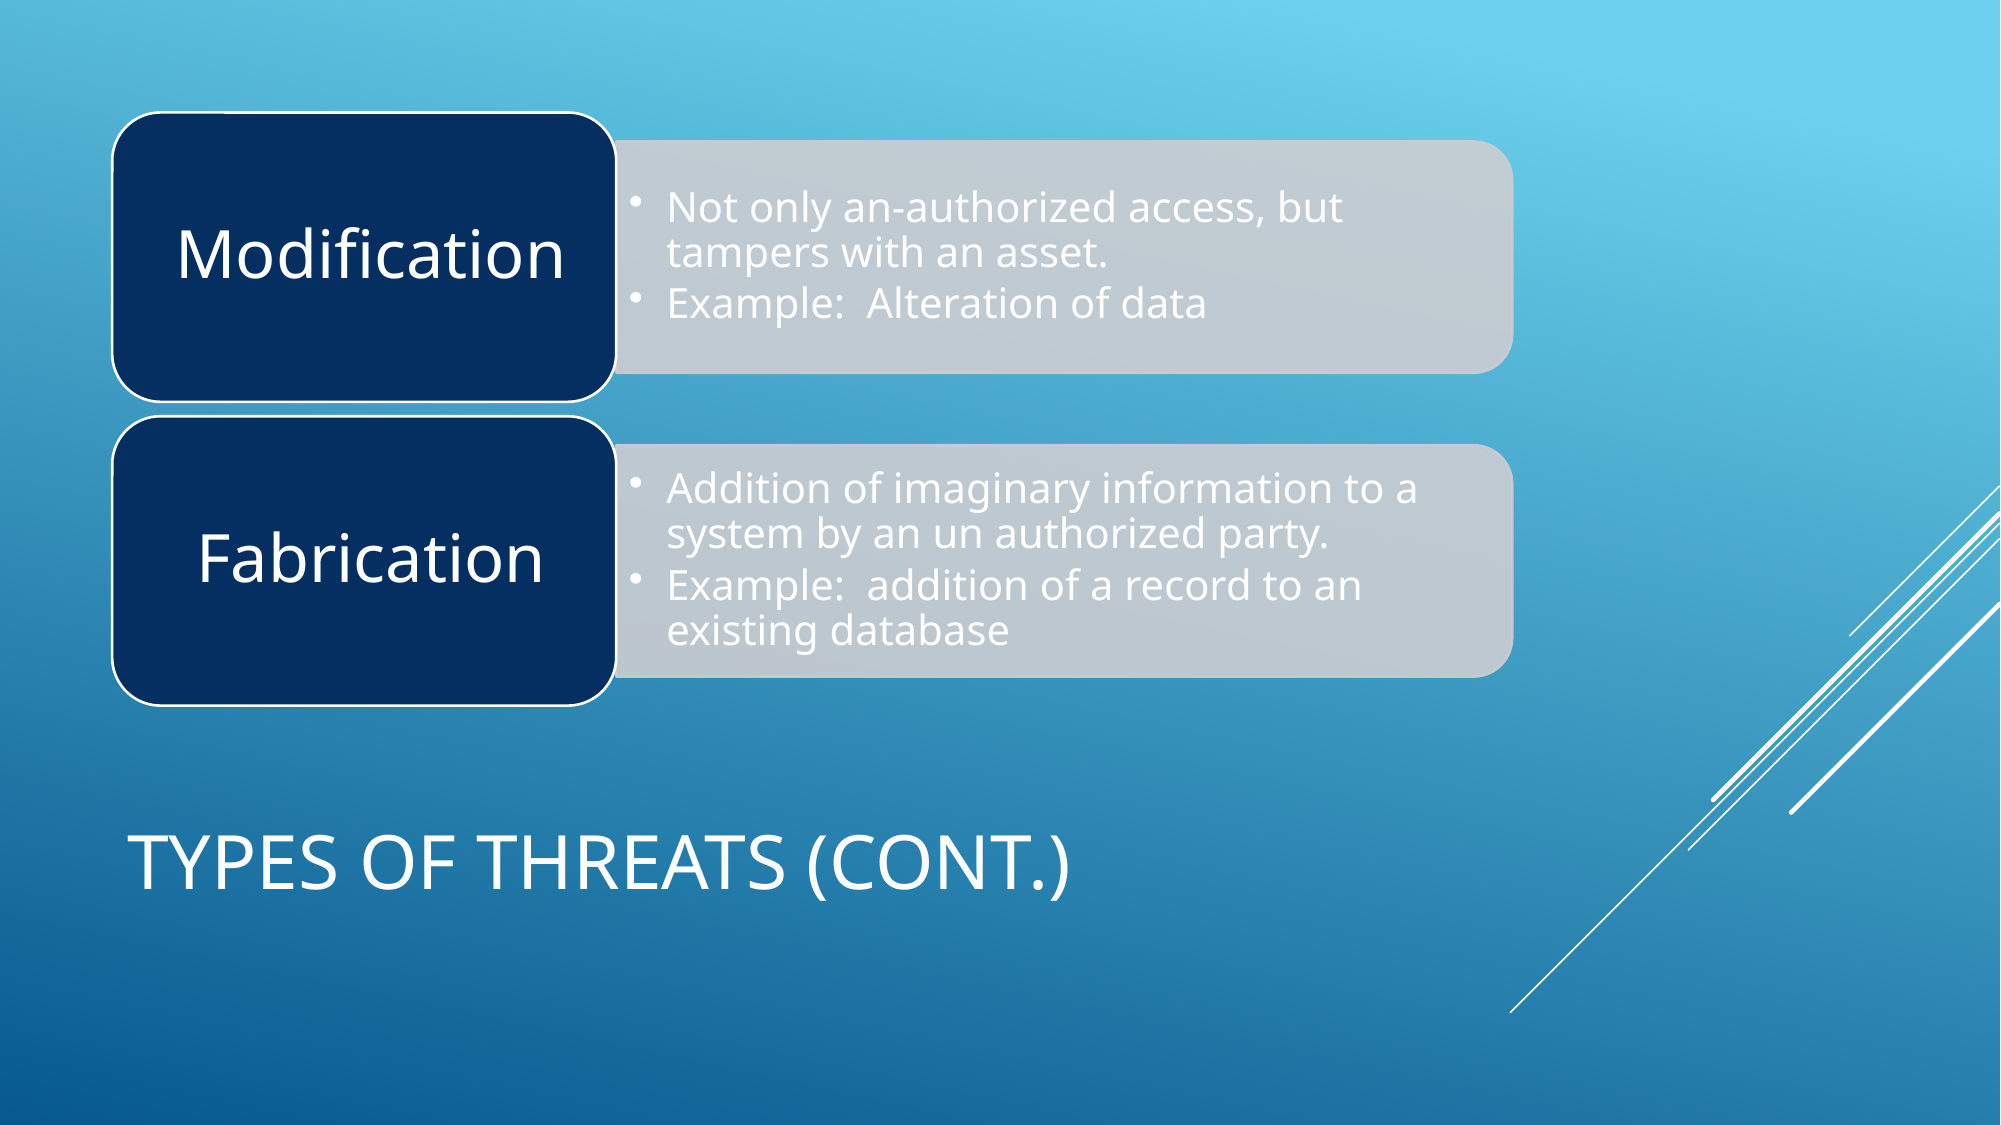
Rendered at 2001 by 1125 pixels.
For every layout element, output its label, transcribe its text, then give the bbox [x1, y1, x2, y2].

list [111, 112, 1513, 706]
title Types of threats (cont.) [112, 736, 1513, 984]
